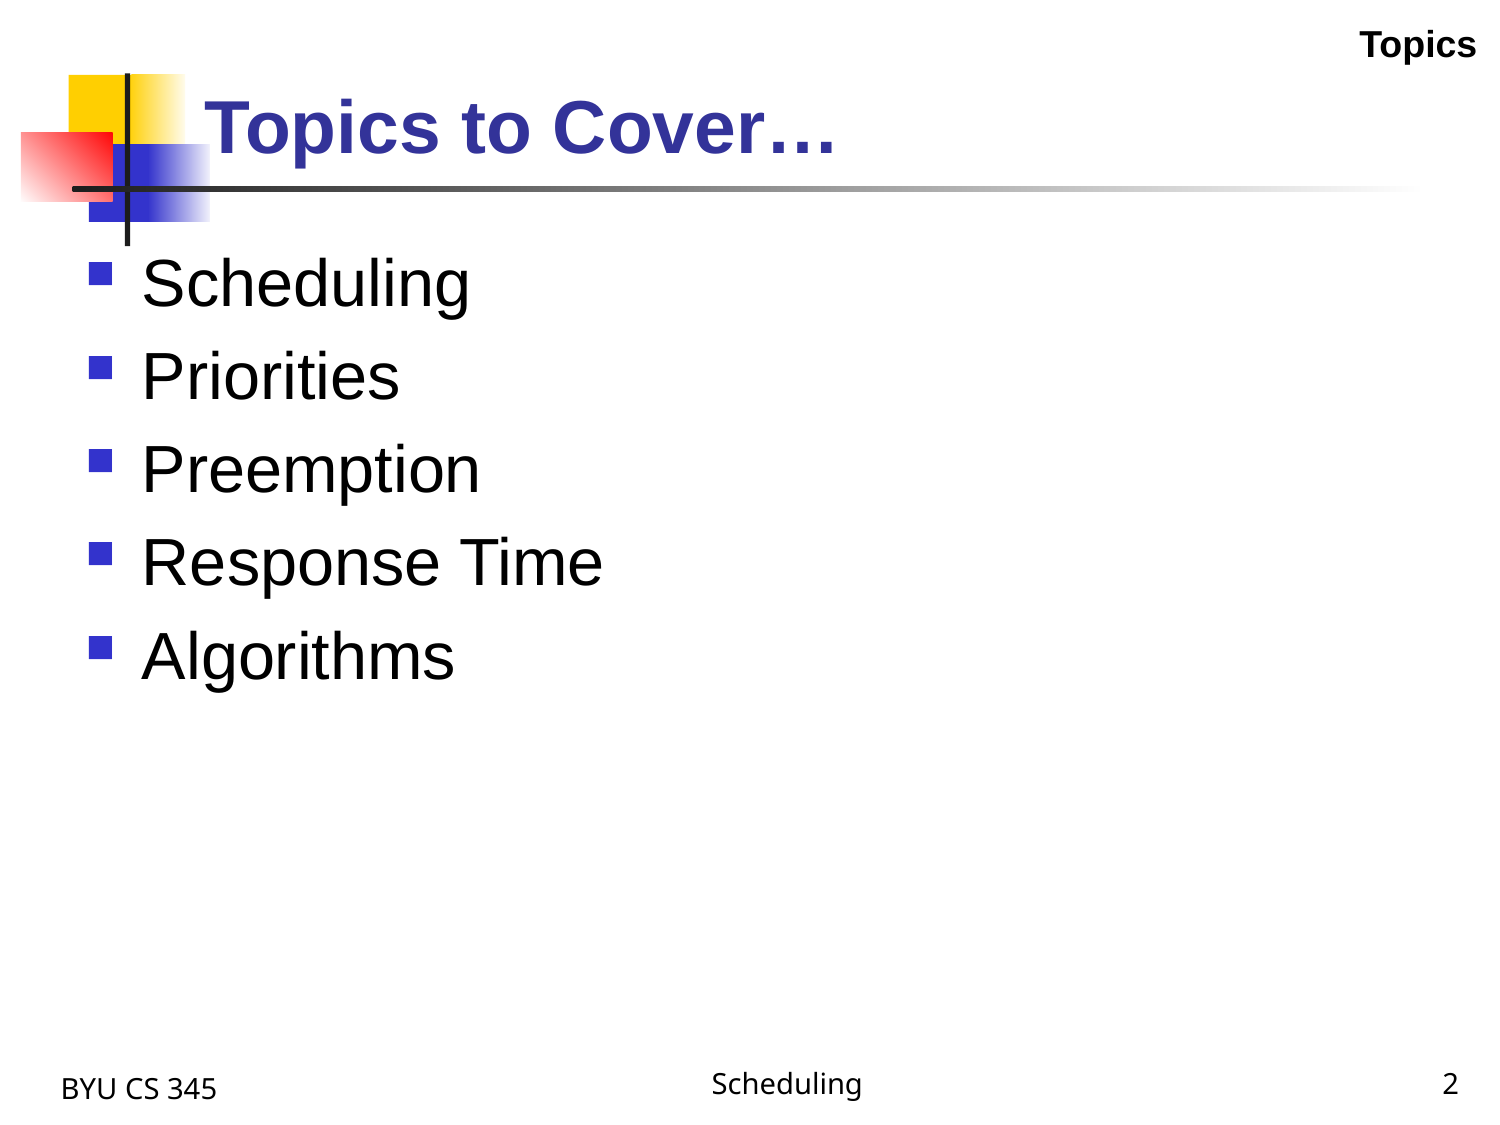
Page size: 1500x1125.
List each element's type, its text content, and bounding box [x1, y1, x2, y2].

slide_number BYU CS 345 [45, 1037, 359, 1113]
title Topics to Cover… [190, 34, 1469, 177]
footer Scheduling [549, 1037, 1025, 1113]
text_box Topics [1061, 12, 1493, 73]
slide_number 2 [1161, 1037, 1475, 1113]
list Scheduling Priorities Preemption Response Time Algorithms [70, 231, 1442, 1013]
